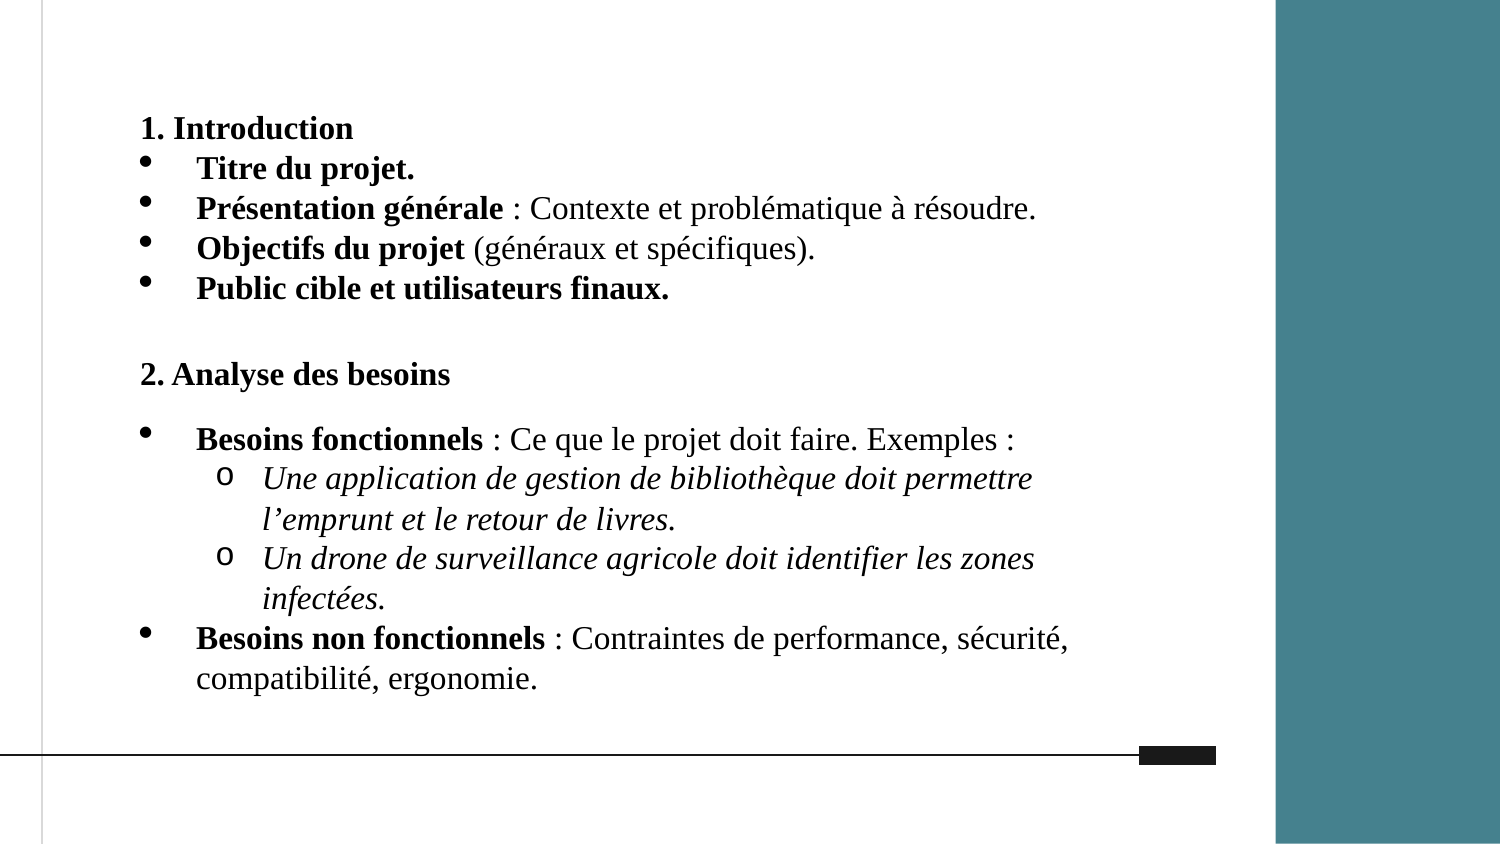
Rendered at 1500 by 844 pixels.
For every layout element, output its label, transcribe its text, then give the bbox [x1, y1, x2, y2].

text_box 2. Analyse des besoins Besoins fonctionnels : Ce que le projet doit faire. Exemples : Une application de gestion de bibliothèque doit permettre l’emprunt et le retour de livres. Un drone de surveillance agricole doit identifier les zones infectées. Besoins non fonctionnels : Contraintes de performance, sécurité, compatibilité, ergonomie. [125, 344, 1166, 704]
text_box 1. Introduction Titre du projet. Présentation générale : Contexte et problématique à résoudre. Objectifs du projet (généraux et spécifiques). Public cible et utilisateurs finaux. [125, 98, 1113, 314]
